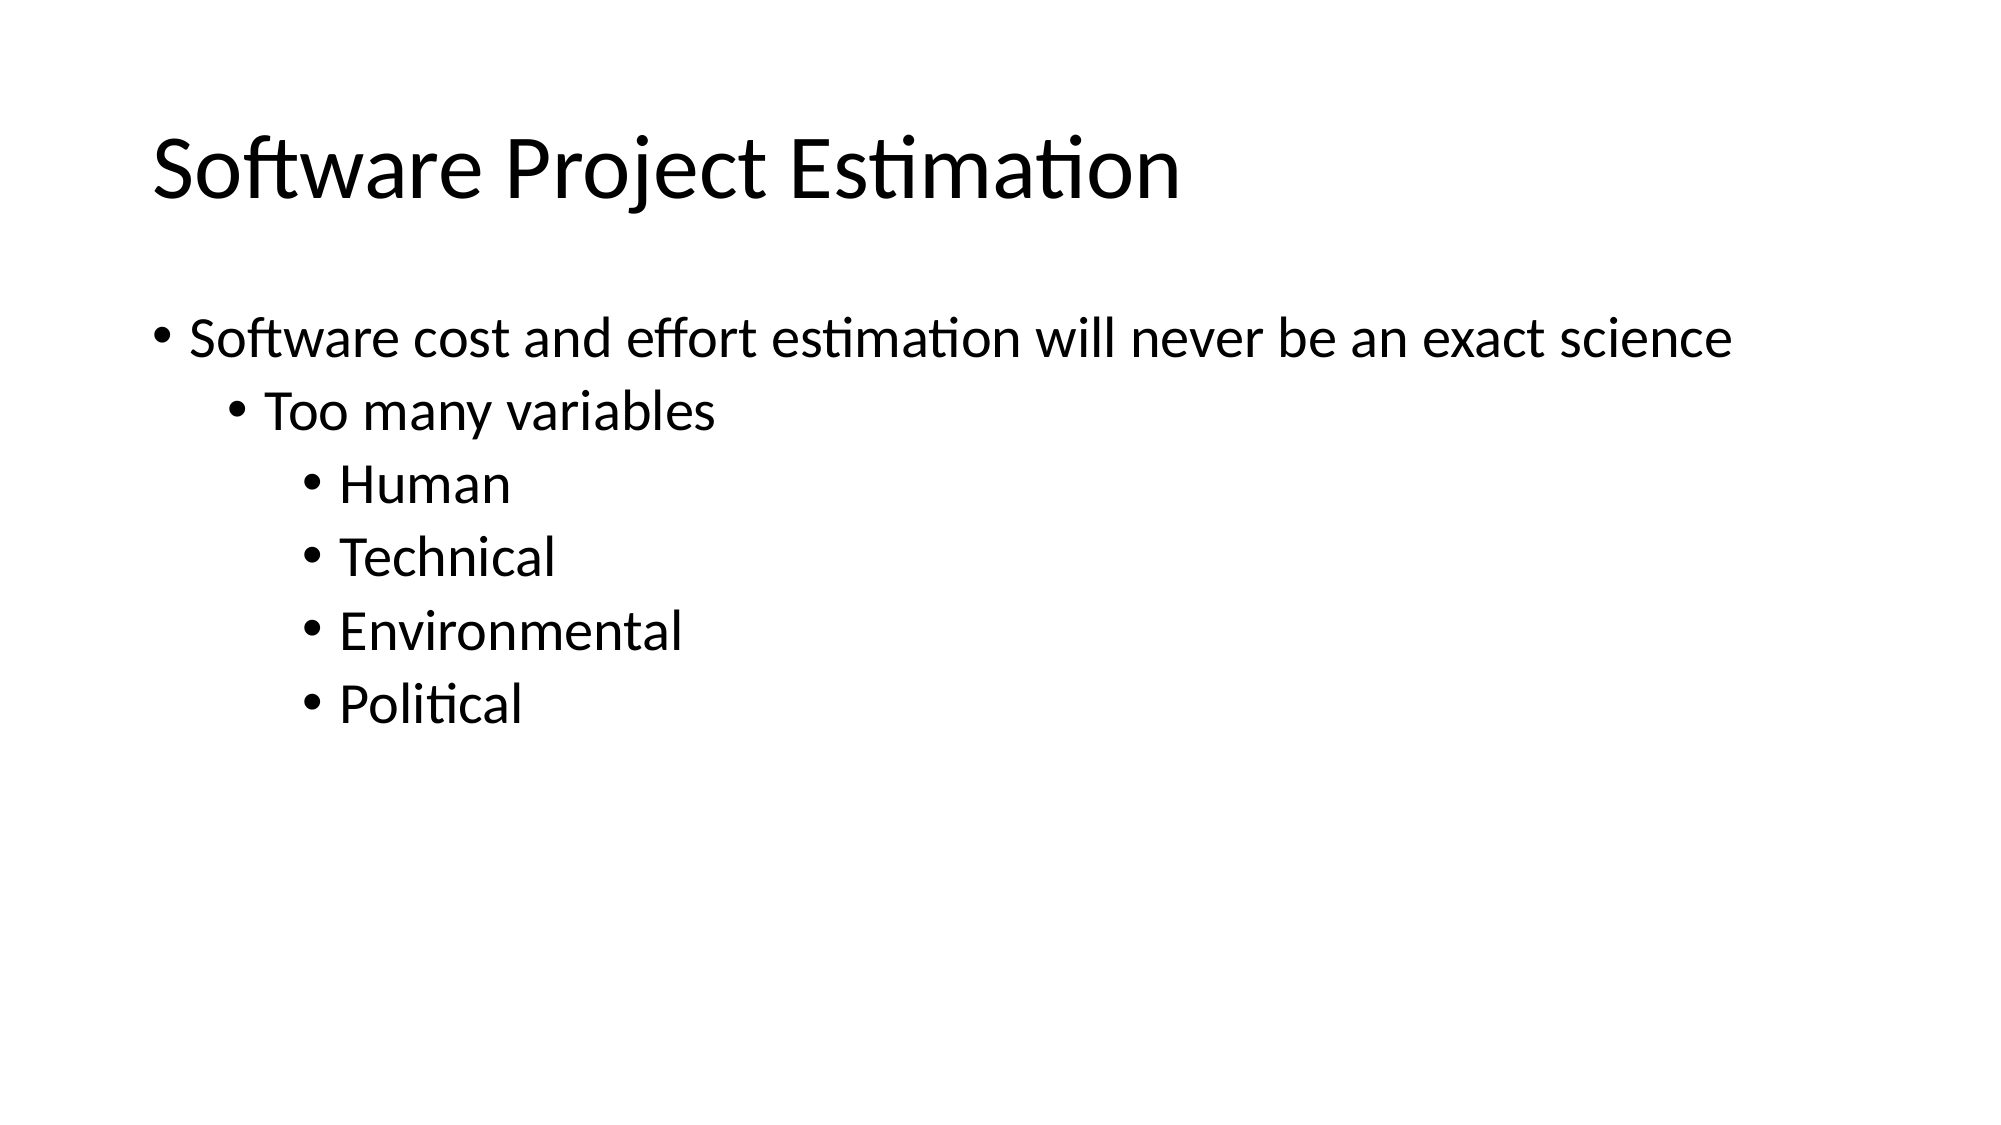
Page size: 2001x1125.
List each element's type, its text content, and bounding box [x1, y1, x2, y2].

list Software cost and effort estimation will never be an exact science Too many variables Human Technical Environmental Political [137, 299, 1863, 1014]
title Software Project Estimation [137, 59, 1863, 278]
